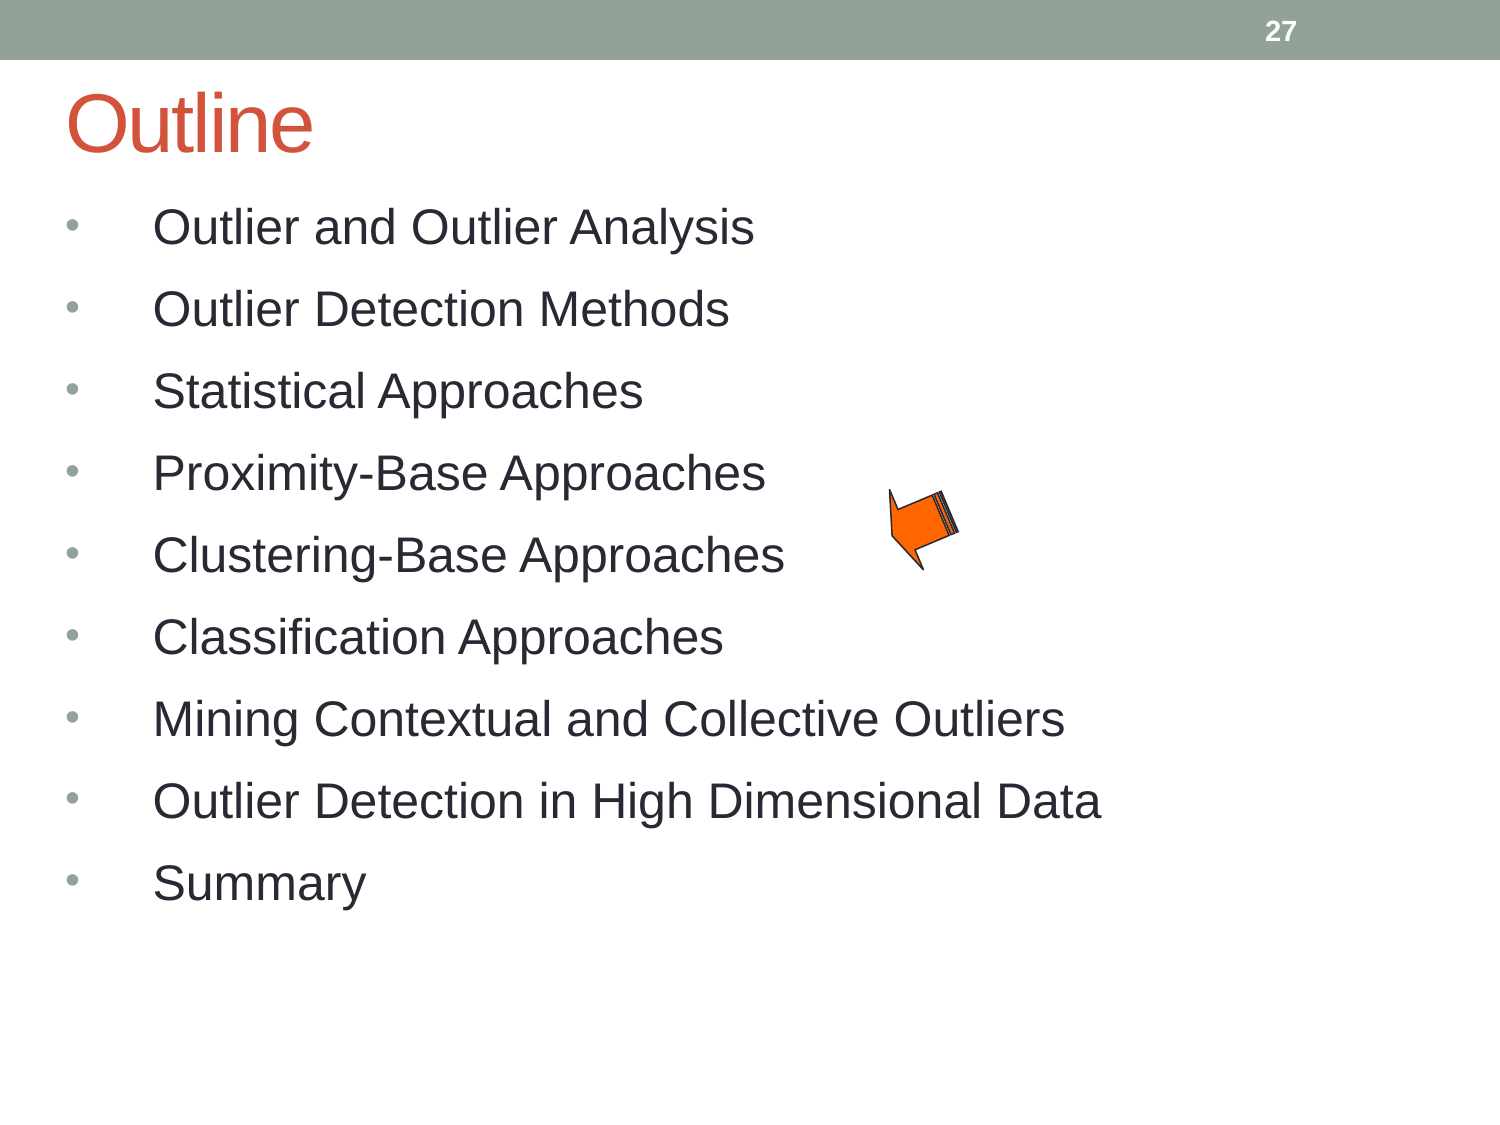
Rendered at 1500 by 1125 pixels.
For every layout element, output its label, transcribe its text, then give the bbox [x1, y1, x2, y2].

slide_number 27 [1250, 3, 1425, 57]
list Outlier and Outlier Analysis Outlier Detection Methods Statistical Approaches Proximity-Base Approaches Clustering-Base Approaches Classification Approaches Mining Contextual and Collective Outliers Outlier Detection in High Dimensional Data Summary [50, 183, 1450, 1075]
text_box Outline [49, 57, 1500, 183]
text_box [889, 489, 959, 570]
